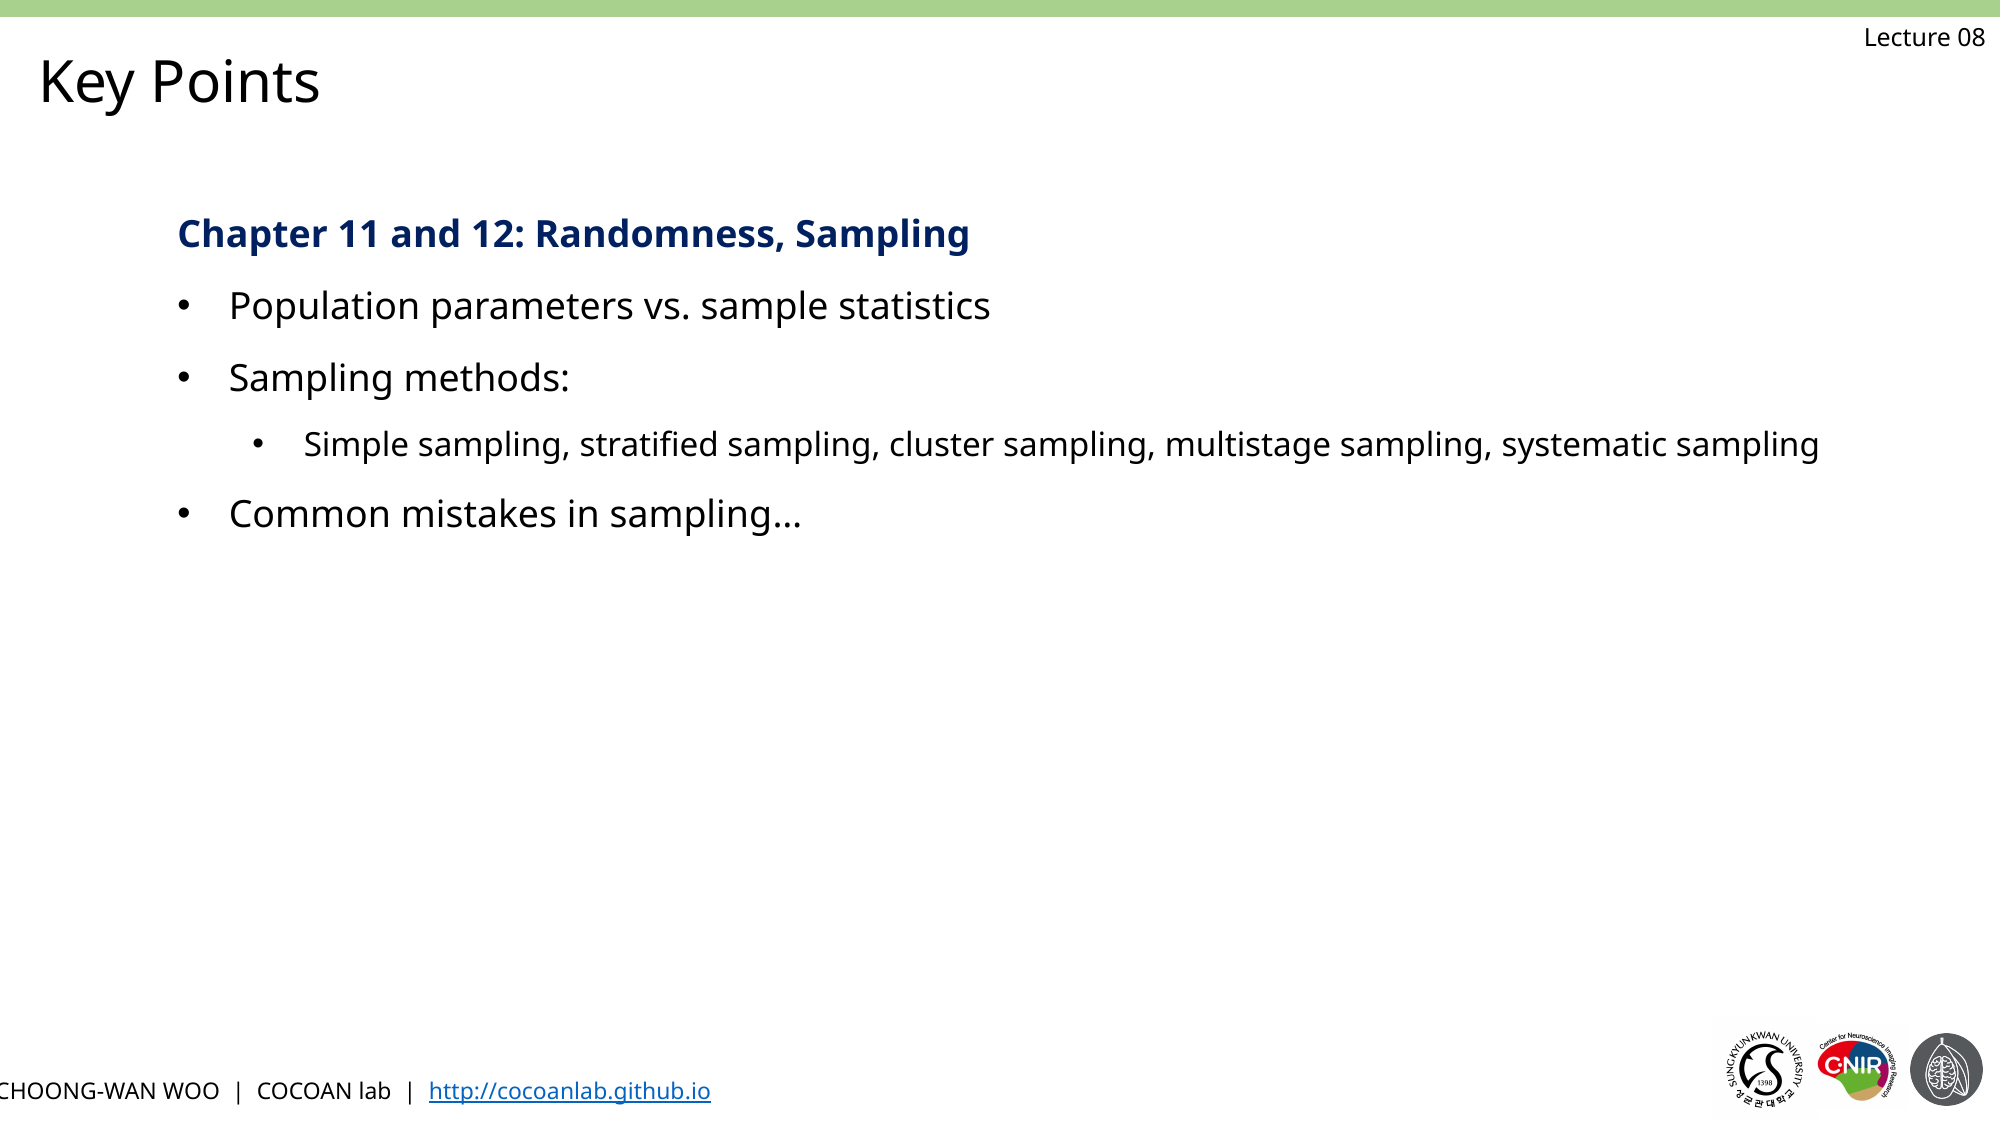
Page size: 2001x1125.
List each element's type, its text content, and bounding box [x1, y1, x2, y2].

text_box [1709, 1014, 1983, 1125]
text_box Lecture 08 [1623, 13, 2000, 59]
text_box Key Points [23, 36, 336, 122]
text_box [0, 0, 2000, 18]
text_box CHOONG-WAN WOO | COCOAN lab | http://cocoanlab.github.io [0, 1069, 727, 1116]
text_box Chapter 11 and 12: Randomness, Sampling Population parameters vs. sample statistics Sampling methods: Simple sampling, stratified sampling, cluster sampling, multistage sampling, systematic sampling Common mistakes in sampling… [162, 175, 1838, 543]
